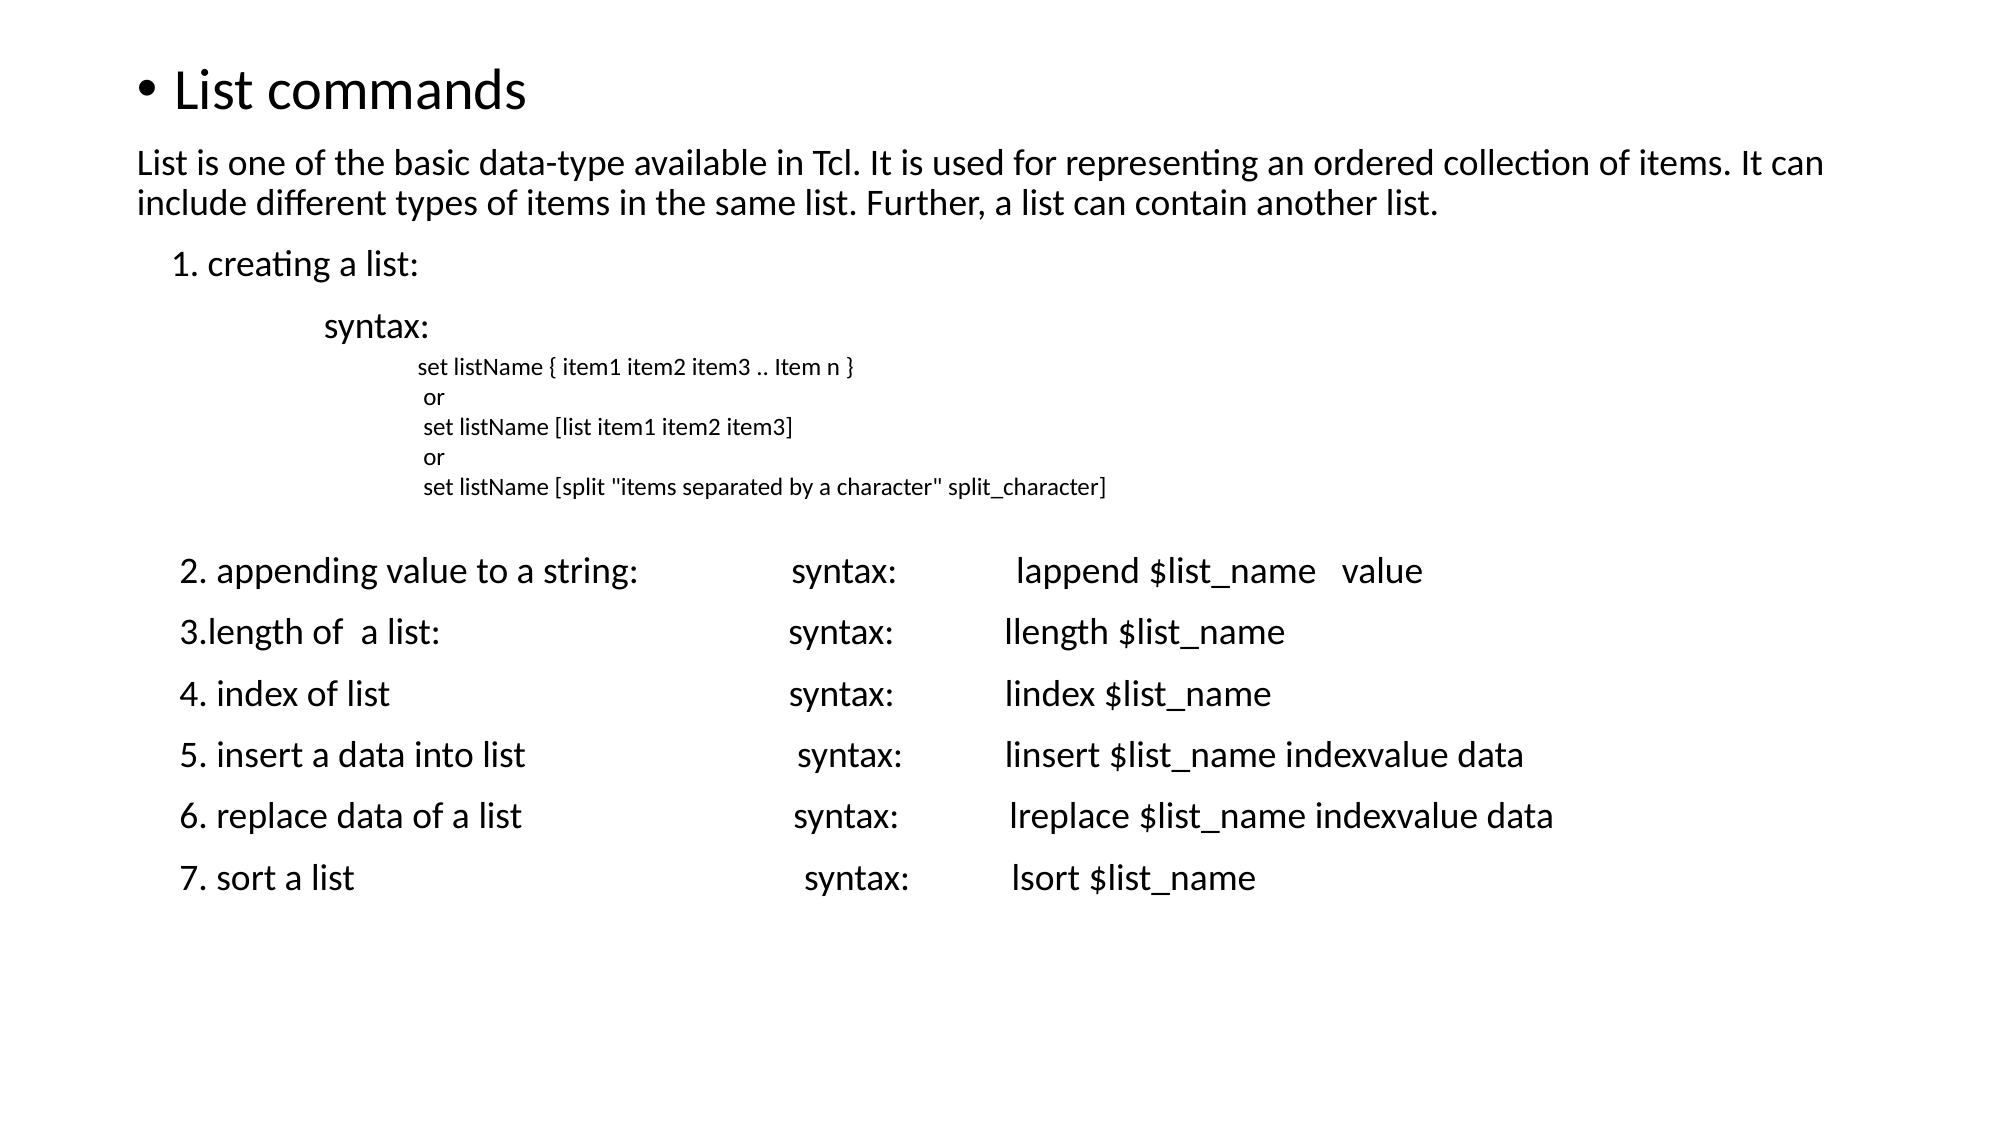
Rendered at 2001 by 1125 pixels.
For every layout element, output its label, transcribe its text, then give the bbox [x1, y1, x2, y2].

list List commands List is one of the basic data-type available in Tcl. It is used for representing an ordered collection of items. It can include different types of items in the same list. Further, a list can contain another list. 1. creating a list: syntax: 2. appending value to a string: syntax: lappend $list_name value 3.length of a list: syntax: llength $list_name 4. index of list syntax: lindex $list_name 5. insert a data into list syntax: linsert $list_name indexvalue data 6. replace data of a list syntax: lreplace $list_name indexvalue data 7. sort a list syntax: lsort $list_name [121, 51, 1847, 1101]
text_box set listName { item1 item2 item3 .. Item n } or set listName [list item1 item2 item3] or set listName [split "items separated by a character" split_character] [402, 343, 1180, 508]
